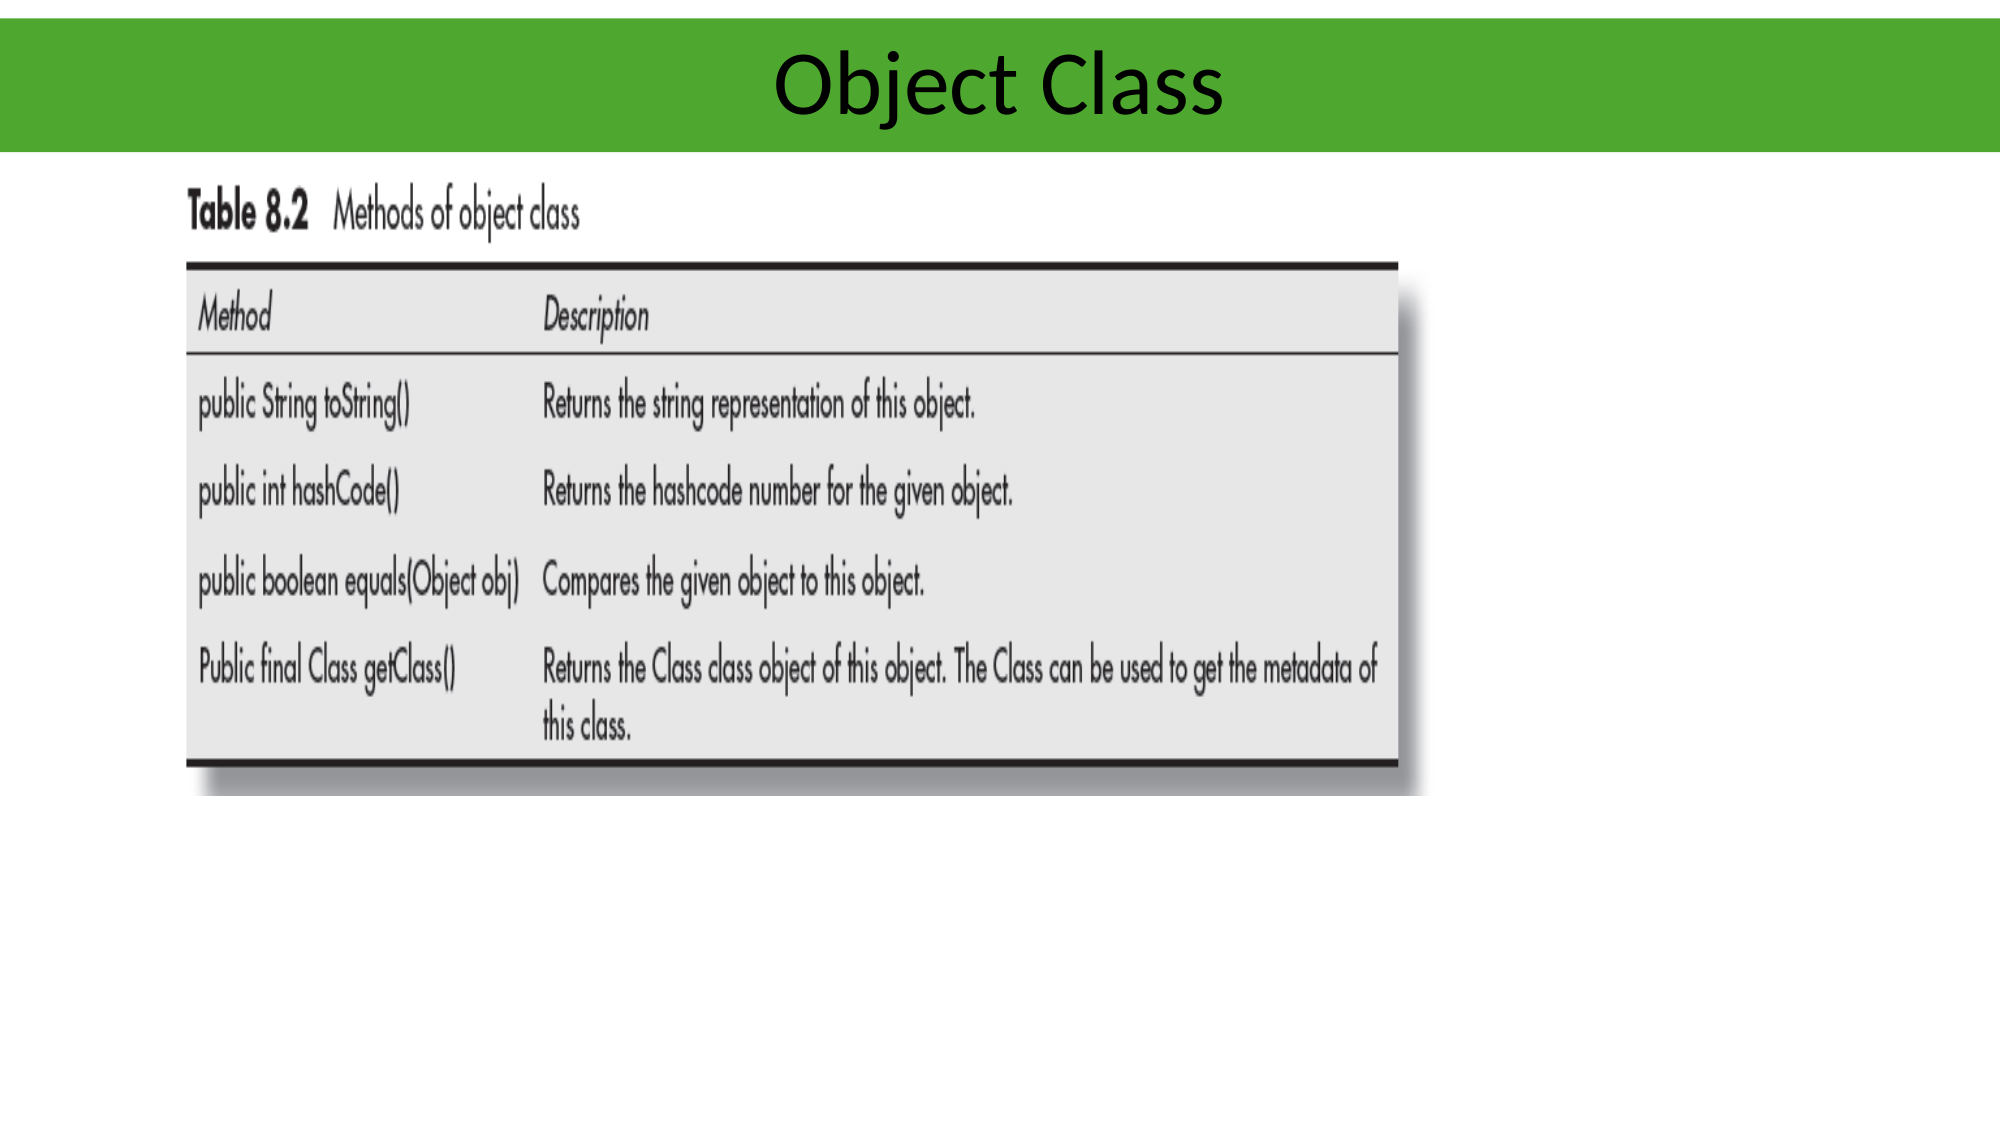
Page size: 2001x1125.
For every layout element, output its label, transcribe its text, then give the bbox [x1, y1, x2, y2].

title Object Class [0, 18, 2000, 153]
picture [179, 169, 1469, 796]
